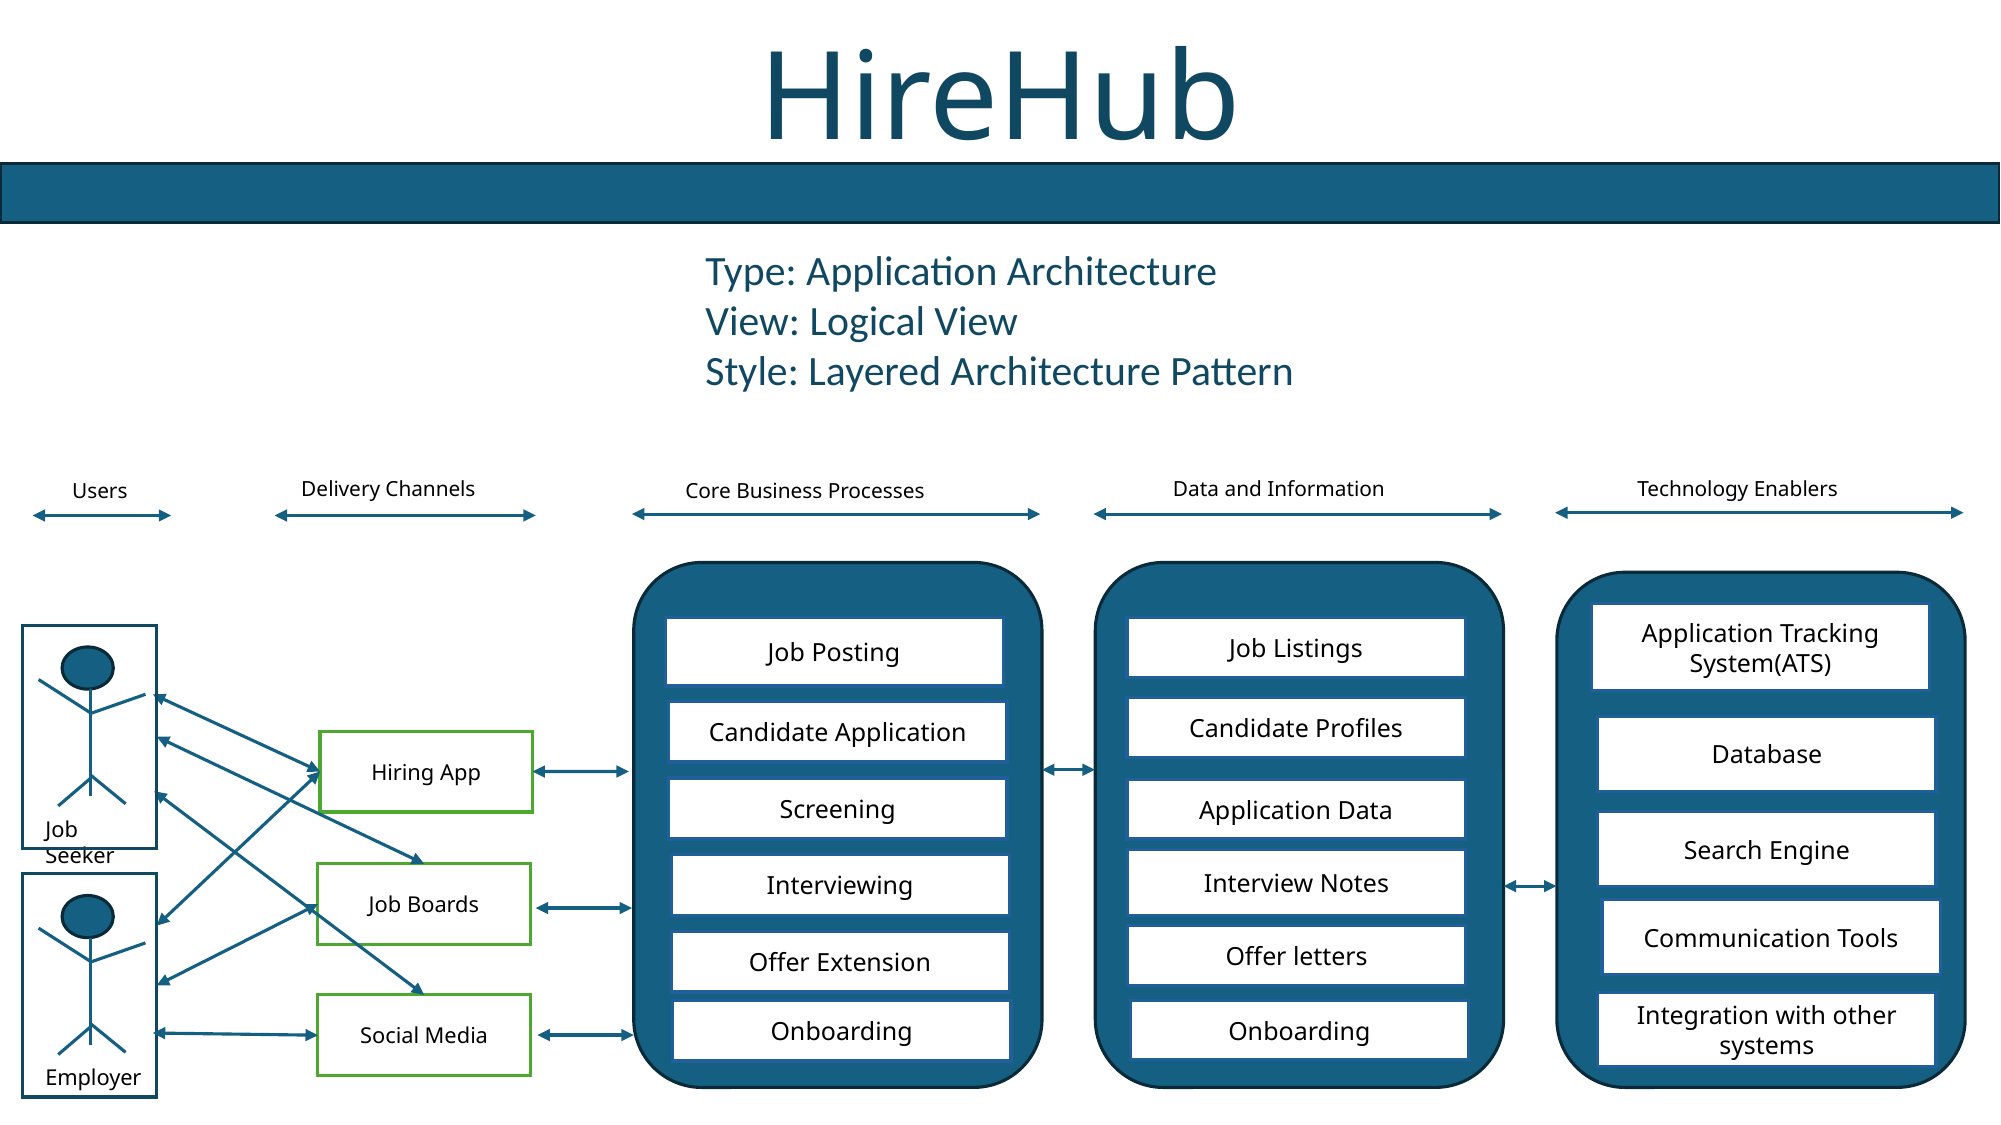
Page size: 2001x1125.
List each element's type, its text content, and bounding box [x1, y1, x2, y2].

text_box Users [57, 469, 143, 510]
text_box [91, 693, 146, 714]
text_box Employer [158, 1056, 162, 1098]
text_box [1093, 560, 1506, 1090]
text_box Job Boards [425, 862, 532, 946]
text_box Interviewing [670, 853, 1011, 917]
text_box Communication Tools [1600, 898, 1942, 976]
text_box Core Business Processes [670, 469, 940, 510]
text_box Job Listings [1125, 616, 1467, 679]
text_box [57, 777, 92, 807]
text_box Hiring App [321, 730, 534, 814]
text_box Technology Enablers [1622, 468, 1853, 509]
text_box Candidate Profiles [1125, 696, 1467, 759]
text_box Application Data [1125, 778, 1467, 841]
text_box [21, 624, 158, 850]
text_box [21, 872, 158, 1099]
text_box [156, 771, 321, 927]
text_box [90, 942, 146, 963]
text_box Job Seeker [30, 850, 153, 875]
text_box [90, 774, 127, 805]
text_box Interview Notes [1126, 848, 1467, 917]
text_box Delivery Channels [286, 468, 491, 509]
text_box Application Tracking System(ATS) [1590, 602, 1931, 692]
text_box Offer letters [1126, 924, 1467, 987]
text_box Search Engine [1596, 810, 1938, 888]
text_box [57, 1026, 92, 1055]
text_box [156, 736, 425, 790]
text_box Onboarding [671, 999, 1013, 1063]
text_box Type: Application Architecture View: Logical View Style: Layered Architecture Pattern [690, 236, 1310, 402]
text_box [152, 1032, 319, 1036]
text_box Integration with other systems [1596, 991, 1938, 1068]
text_box [1555, 570, 1967, 1090]
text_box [152, 693, 321, 773]
text_box Data and Information [1158, 468, 1400, 509]
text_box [38, 679, 91, 714]
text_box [90, 1023, 127, 1053]
text_box Social Media [316, 993, 532, 1077]
text_box Database [1596, 715, 1938, 793]
text_box Candidate Application [667, 700, 1009, 764]
text_box Onboarding [1129, 999, 1470, 1061]
text_box Offer Extension [670, 930, 1011, 994]
text_box [0, 162, 2000, 224]
text_box HireHub [331, 9, 1669, 162]
text_box [632, 560, 1044, 1090]
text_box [38, 927, 91, 962]
text_box Screening [667, 776, 1009, 841]
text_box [156, 903, 319, 986]
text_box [153, 790, 425, 996]
text_box Job Posting [664, 616, 1005, 688]
